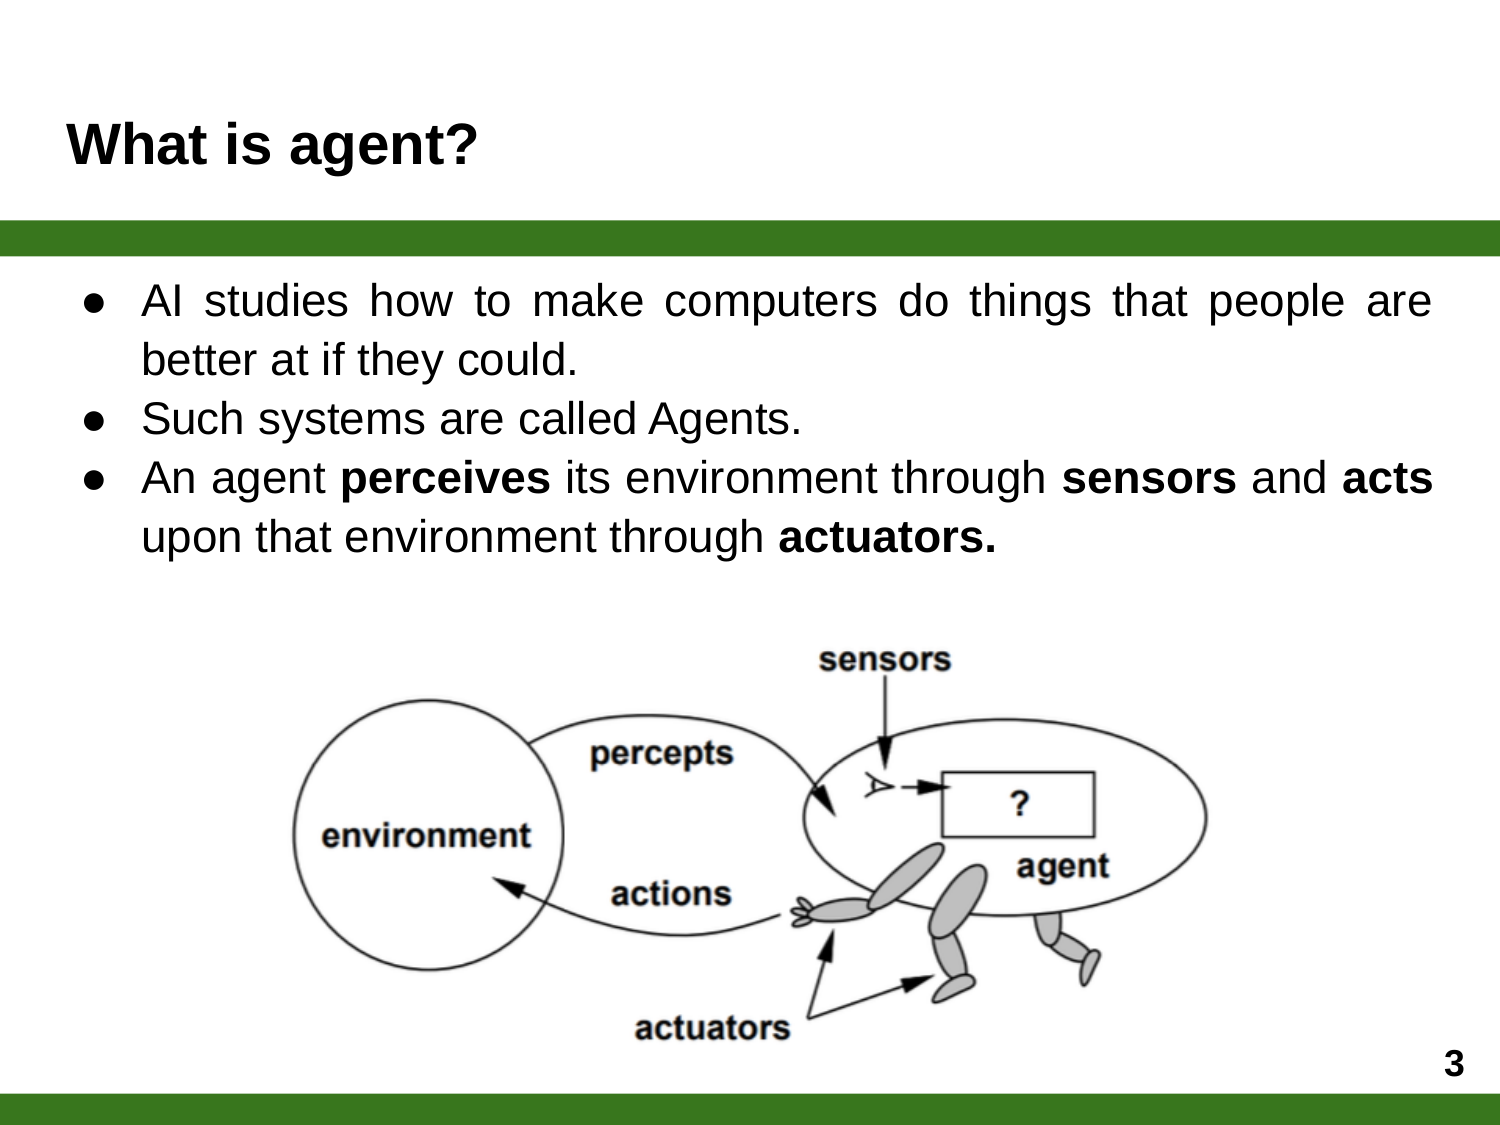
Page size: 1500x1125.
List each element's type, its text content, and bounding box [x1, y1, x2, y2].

list AI studies how to make computers do things that people are better at if they could. Such systems are called Agents. An agent perceives its environment through sensors and acts upon that environment through actuators. [51, 252, 1449, 1000]
title What is agent? [51, 97, 1449, 223]
picture [252, 602, 1248, 1071]
slide_number ‹#› [1389, 1019, 1480, 1106]
